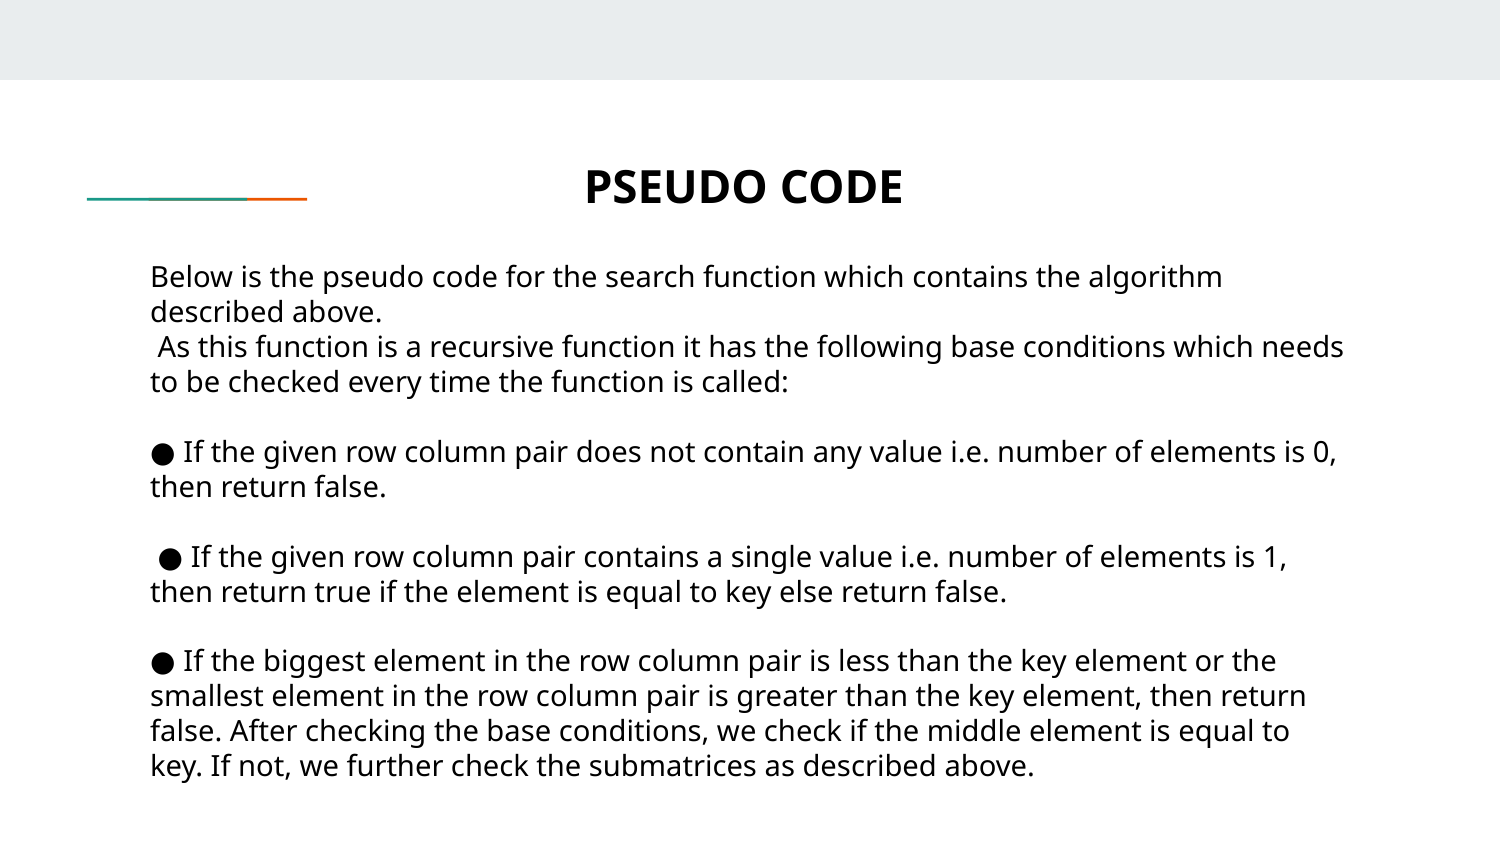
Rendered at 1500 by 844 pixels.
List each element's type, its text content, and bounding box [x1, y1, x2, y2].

text_box PSEUDO CODE Below is the pseudo code for the search function which contains the algorithm described above. As this function is a recursive function it has the following base conditions which needs to be checked every time the function is called: ● If the given row column pair does not contain any value i.e. number of elements is 0, then return false. ● If the given row column pair contains a single value i.e. number of elements is 1, then return true if the element is equal to key else return false. ● If the biggest element in the row column pair is less than the key element or the smallest element in the row column pair is greater than the key element, then return false. After checking the base conditions, we check if the middle element is equal to key. If not, we further check the submatrices as described above. [135, 143, 1365, 798]
